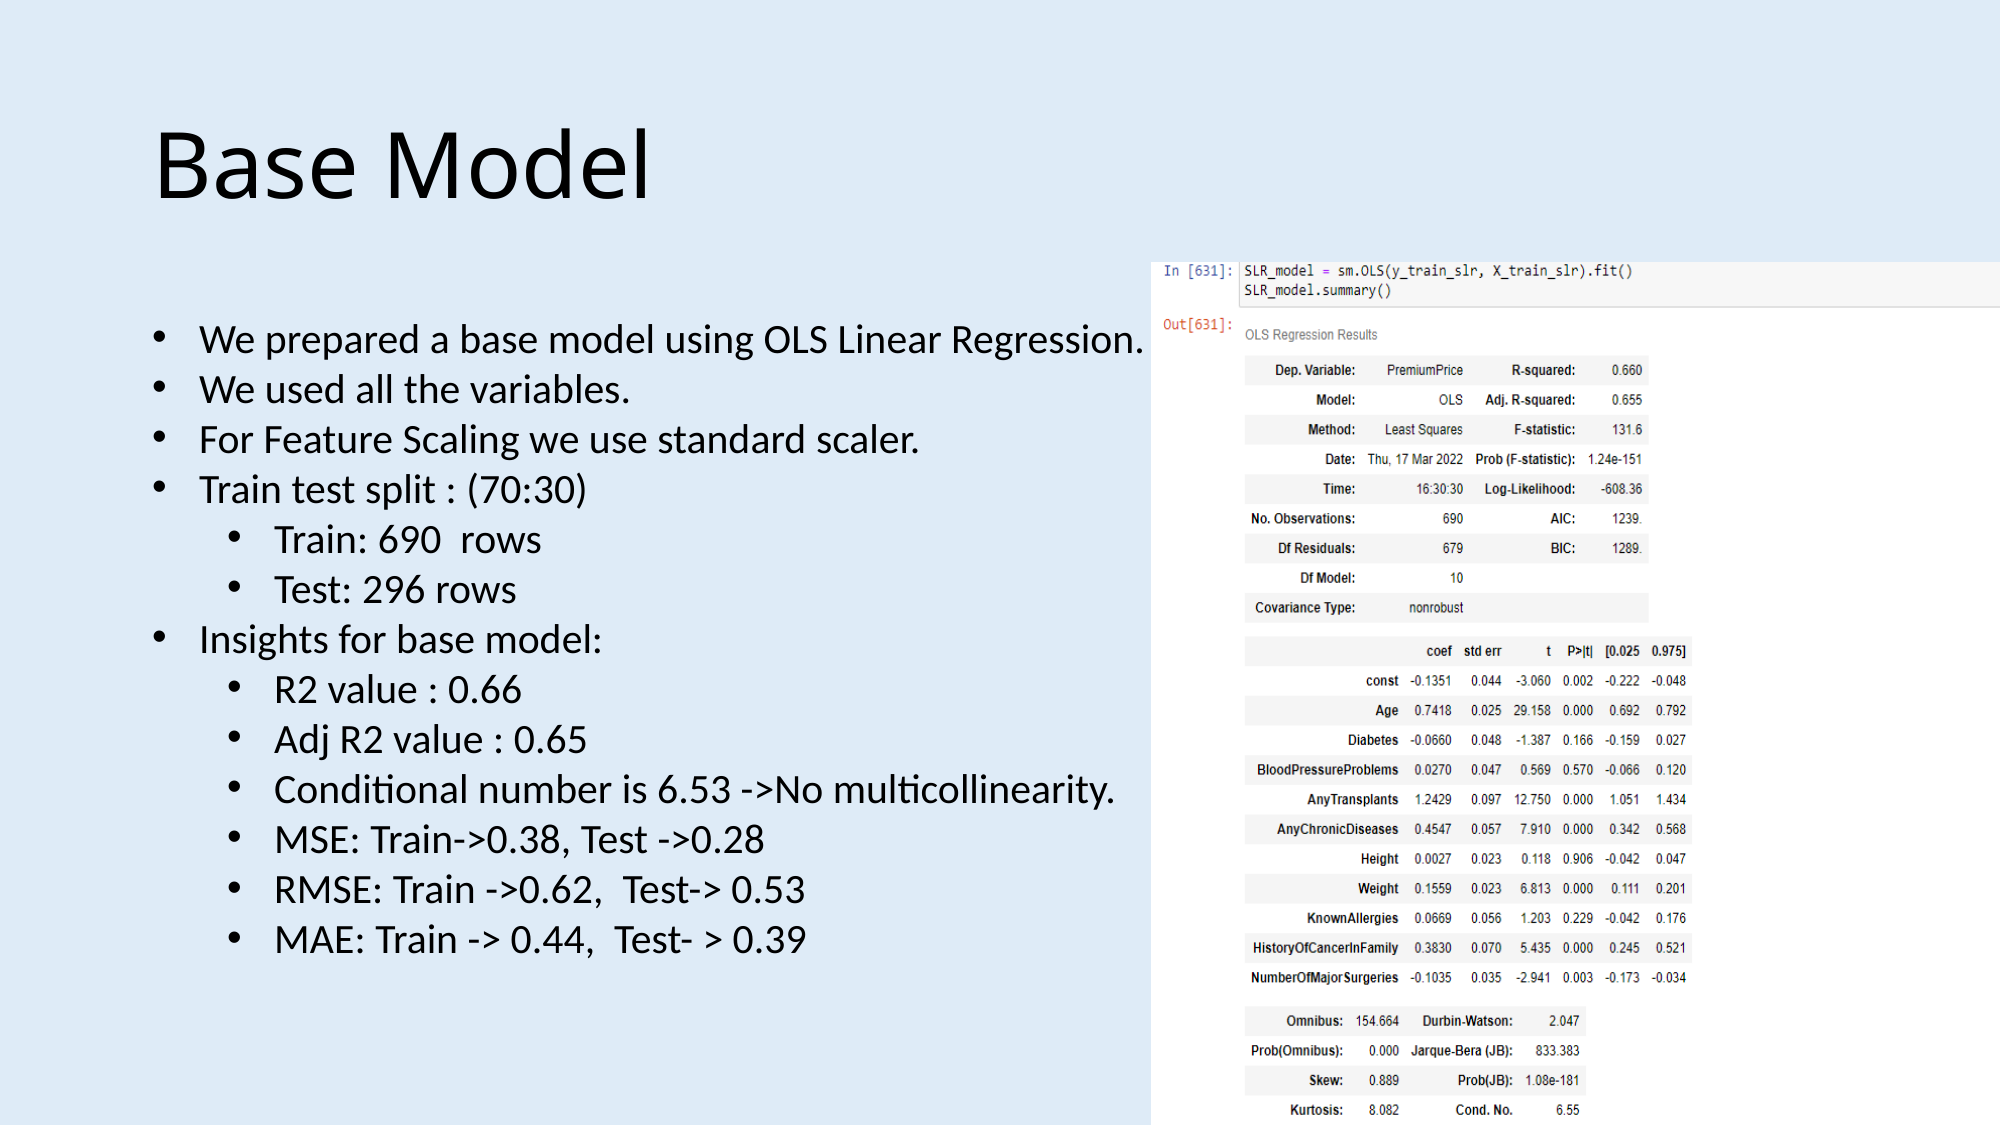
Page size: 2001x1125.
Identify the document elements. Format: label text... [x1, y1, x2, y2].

text_box We prepared a base model using OLS Linear Regression. We used all the variables. For Feature Scaling we use standard scaler. Train test split : (70:30) Train: 690 rows Test: 296 rows Insights for base model: R2 value : 0.66 Adj R2 value : 0.65 Conditional number is 6.53 ->No multicollinearity. MSE: Train->0.38, Test ->0.28 RMSE: Train ->0.62, Test-> 0.53 MAE: Train -> 0.44, Test- > 0.39 [137, 304, 1151, 1070]
picture [1151, 262, 2000, 1125]
title Base Model [137, 59, 1863, 278]
